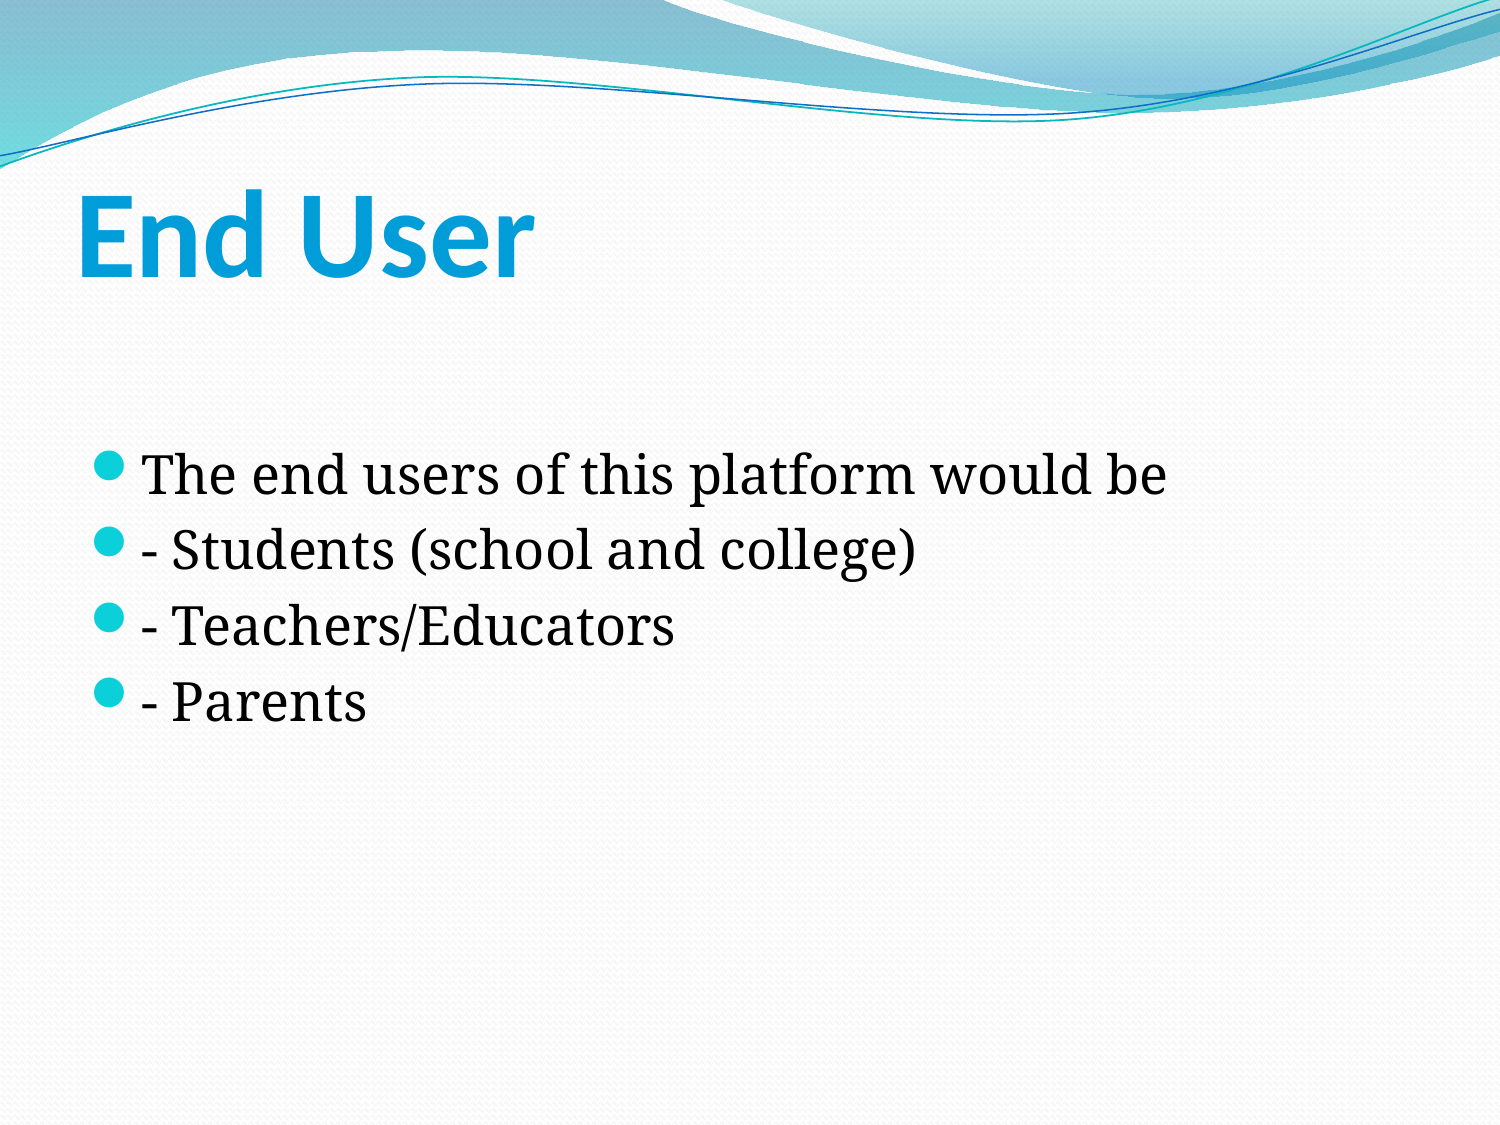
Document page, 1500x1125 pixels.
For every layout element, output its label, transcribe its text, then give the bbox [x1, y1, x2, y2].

title End User [75, 115, 1425, 303]
list The end users of this platform would be - Students (school and college) - Teachers/Educators - Parents [75, 432, 1425, 870]
